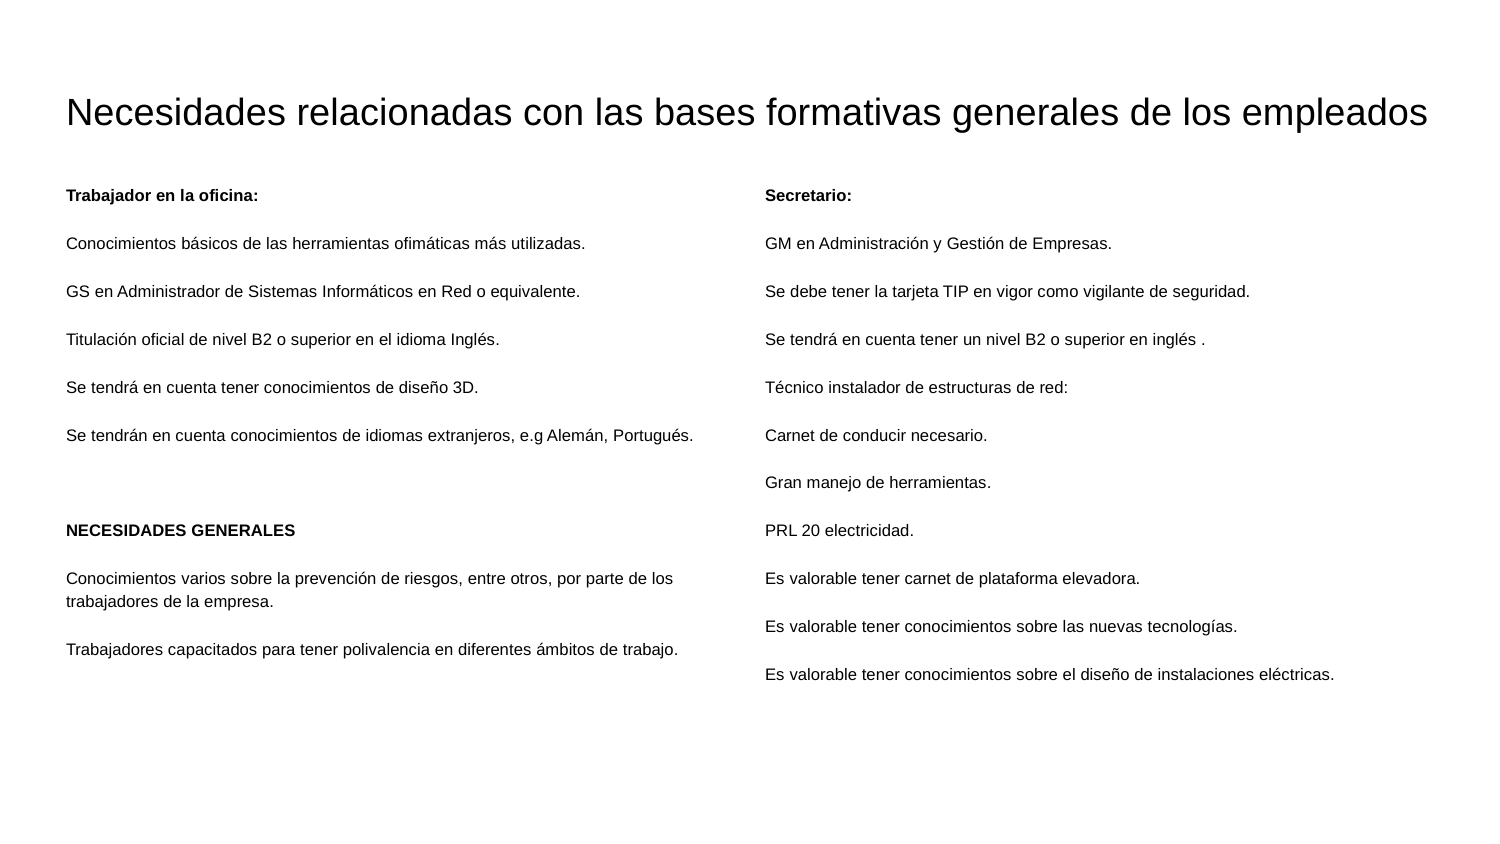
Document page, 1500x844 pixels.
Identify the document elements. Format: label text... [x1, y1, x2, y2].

text_box Secretario: GM en Administración y Gestión de Empresas. Se debe tener la tarjeta TIP en vigor como vigilante de seguridad. Se tendrá en cuenta tener un nivel B2 o superior en inglés . Técnico instalador de estructuras de red: Carnet de conducir necesario. Gran manejo de herramientas. PRL 20 electricidad. Es valorable tener carnet de plataforma elevadora. Es valorable tener conocimientos sobre las nuevas tecnologías. Es valorable tener conocimientos sobre el diseño de instalaciones eléctricas. [749, 166, 1462, 627]
list Trabajador en la oficina: Conocimientos básicos de las herramientas ofimáticas más utilizadas. GS en Administrador de Sistemas Informáticos en Red o equivalente. Titulación oficial de nivel B2 o superior en el idioma Inglés. Se tendrá en cuenta tener conocimientos de diseño 3D. Se tendrán en cuenta conocimientos de idiomas extranjeros, e.g Alemán, Portugués. NECESIDADES GENERALES Conocimientos varios sobre la prevención de riesgos, entre otros, por parte de los trabajadores de la empresa. Trabajadores capacitados para tener polivalencia en diferentes ámbitos de trabajo. [51, 166, 750, 817]
title Necesidades relacionadas con las bases formativas generales de los empleados [51, 72, 1449, 166]
